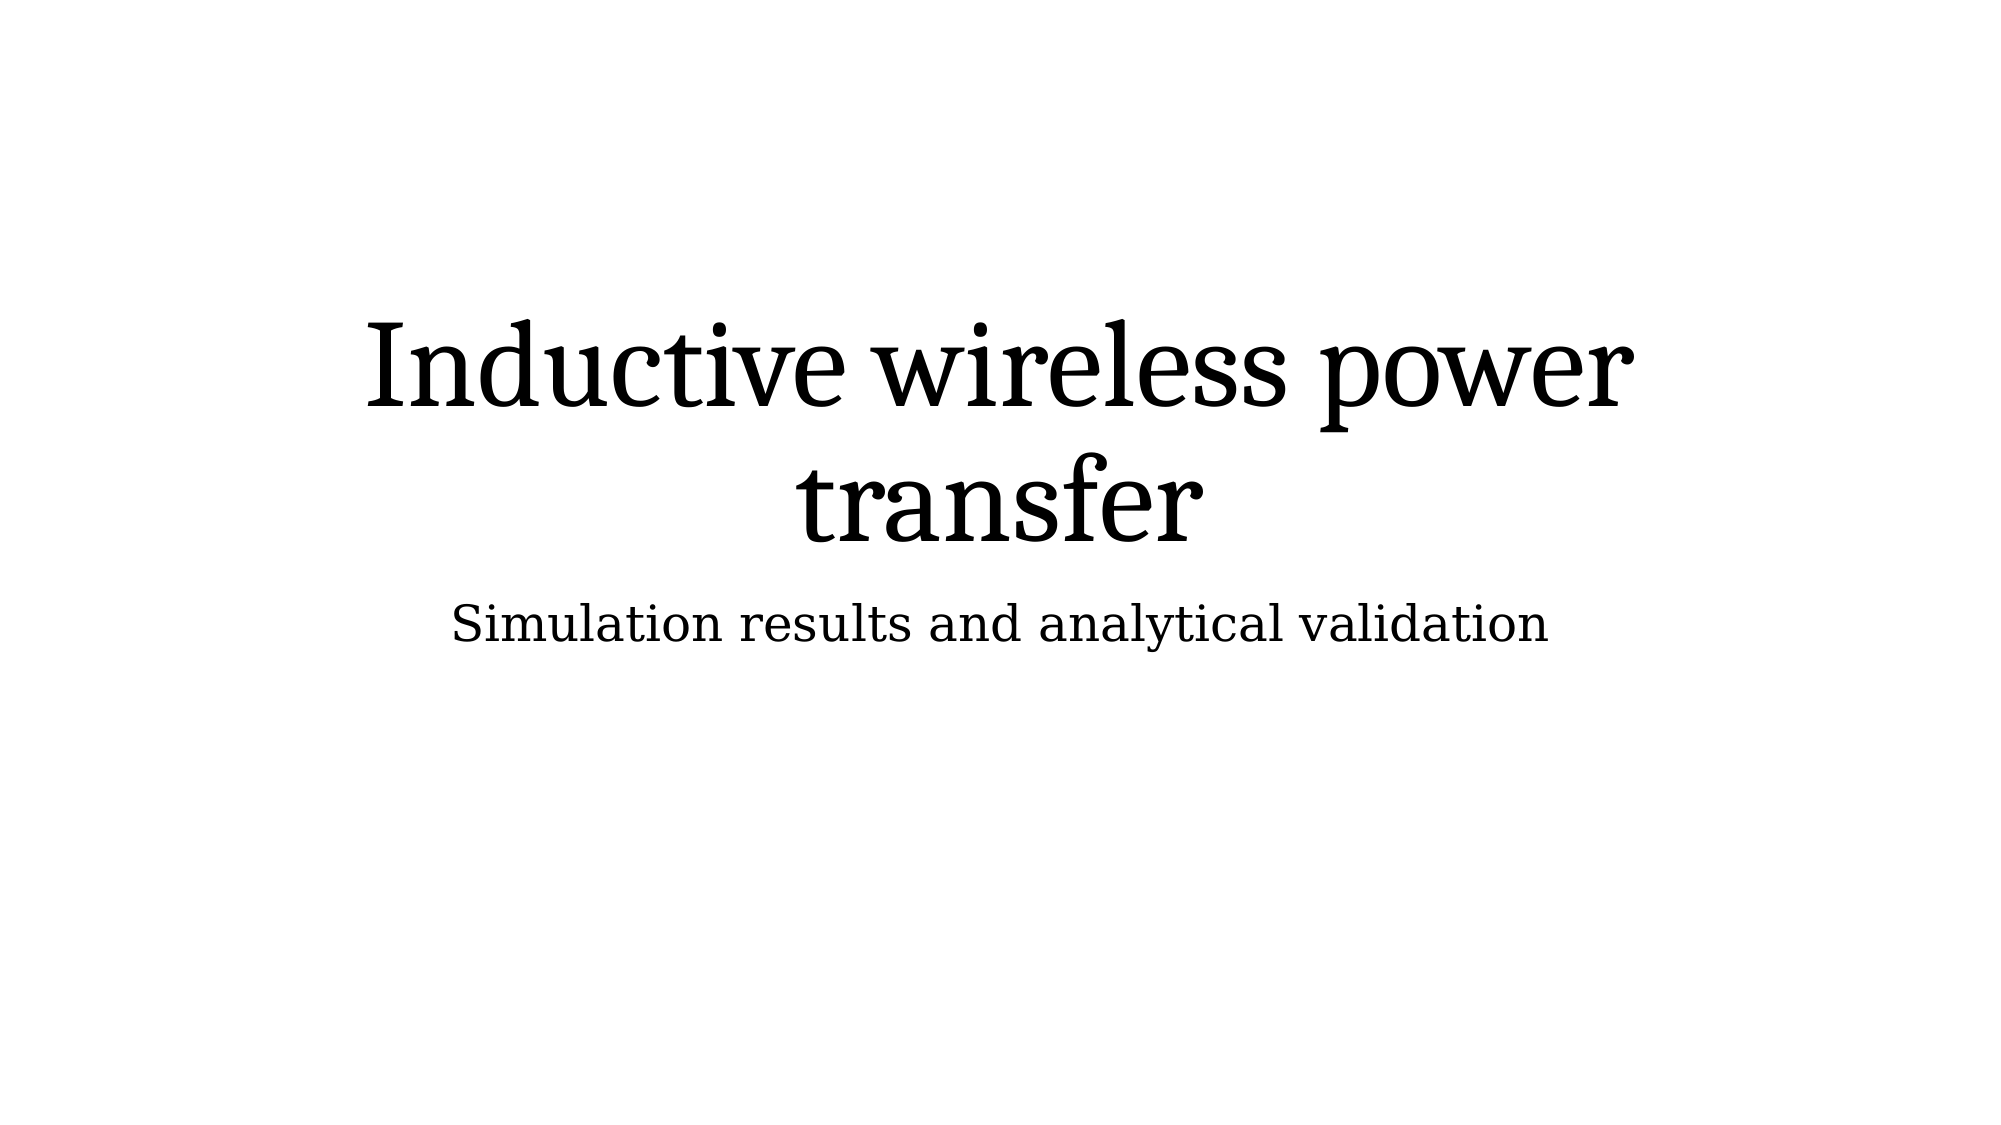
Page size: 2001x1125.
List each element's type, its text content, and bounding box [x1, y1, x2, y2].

title Inductive wireless power transfer [249, 184, 1750, 576]
subtitle Simulation results and analytical validation [249, 590, 1750, 863]
